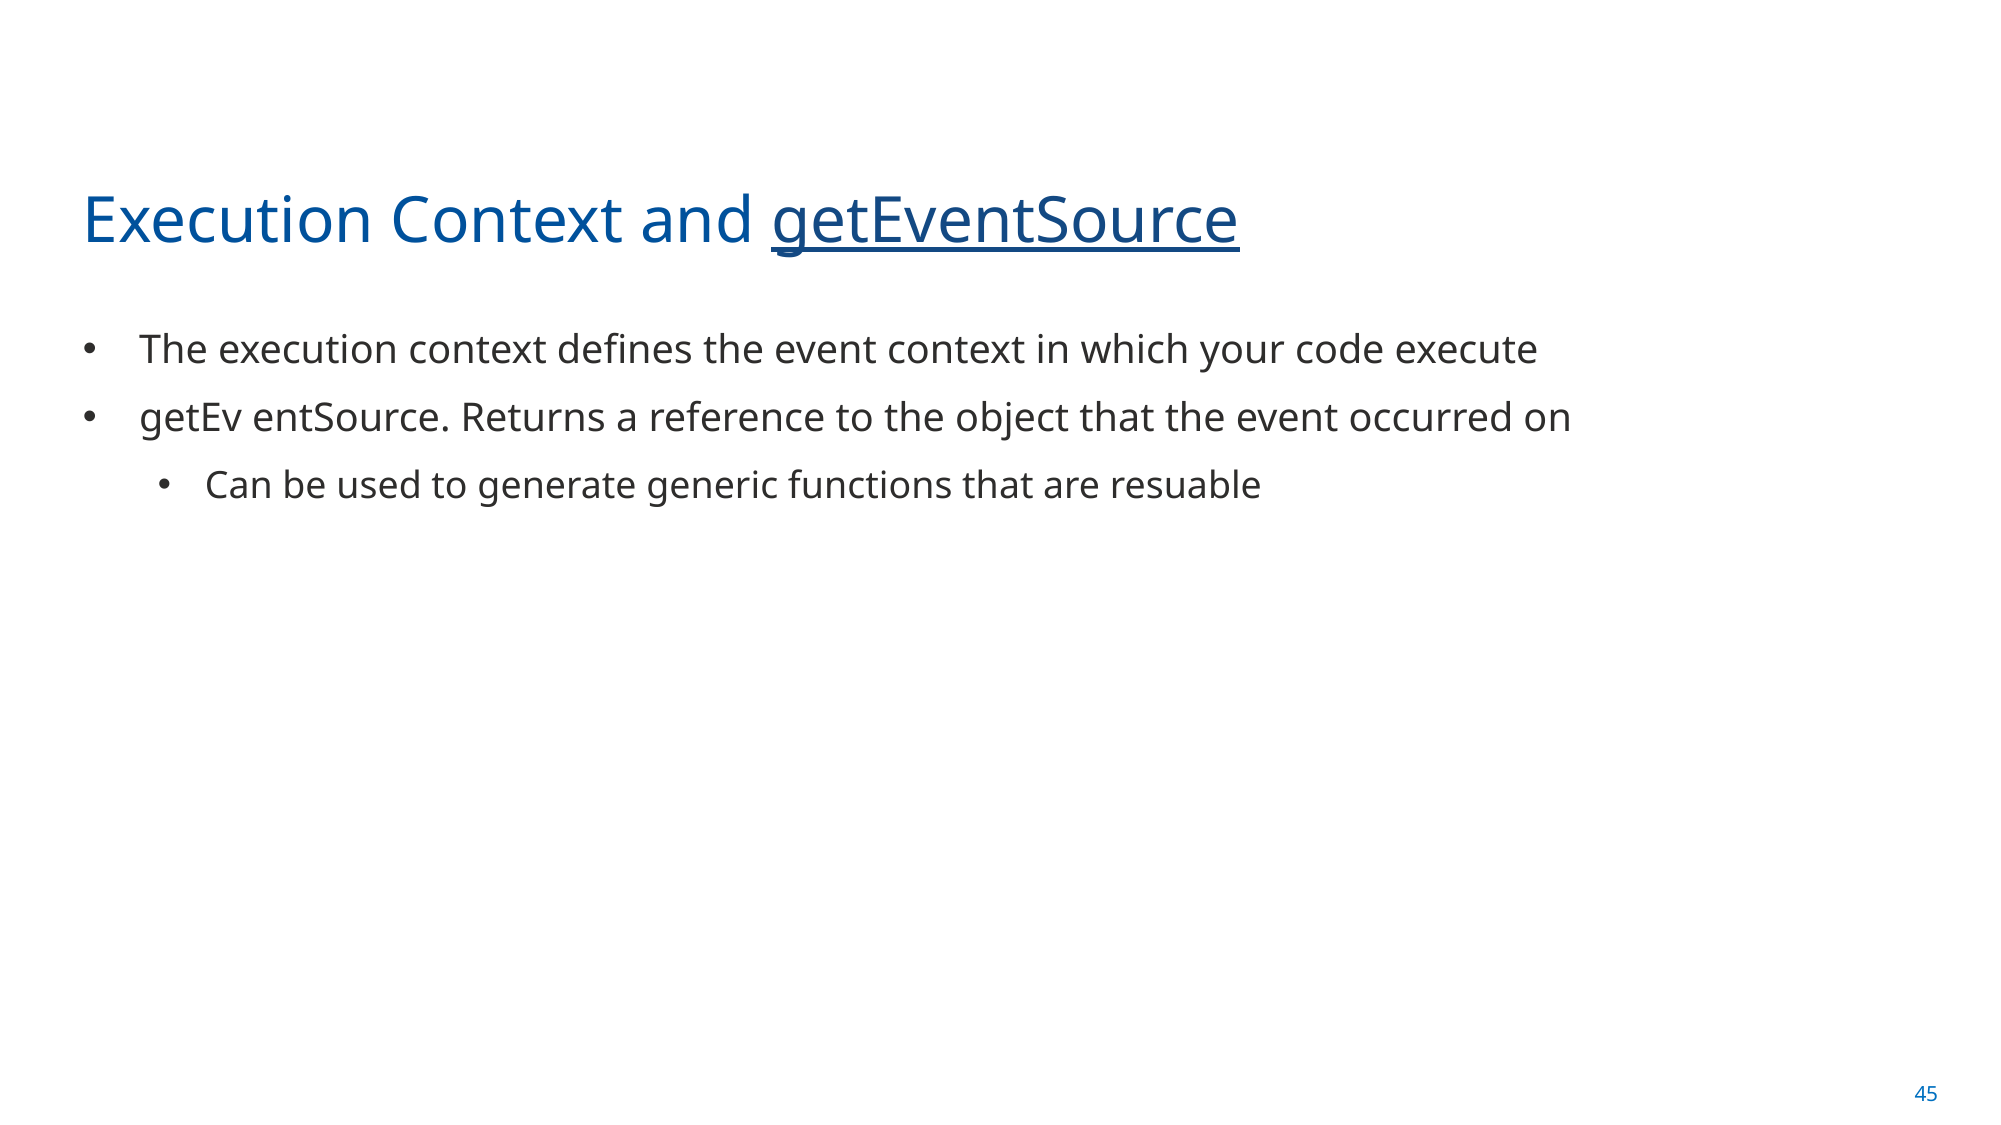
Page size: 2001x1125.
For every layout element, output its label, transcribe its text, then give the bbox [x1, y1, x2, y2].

list The execution context defines the event context in which your code execute getEv entSource. Returns a reference to the object that the event occurred on Can be used to generate generic functions that are resuable [67, 316, 1939, 1063]
title Execution Context and getEventSource [67, 170, 1565, 273]
